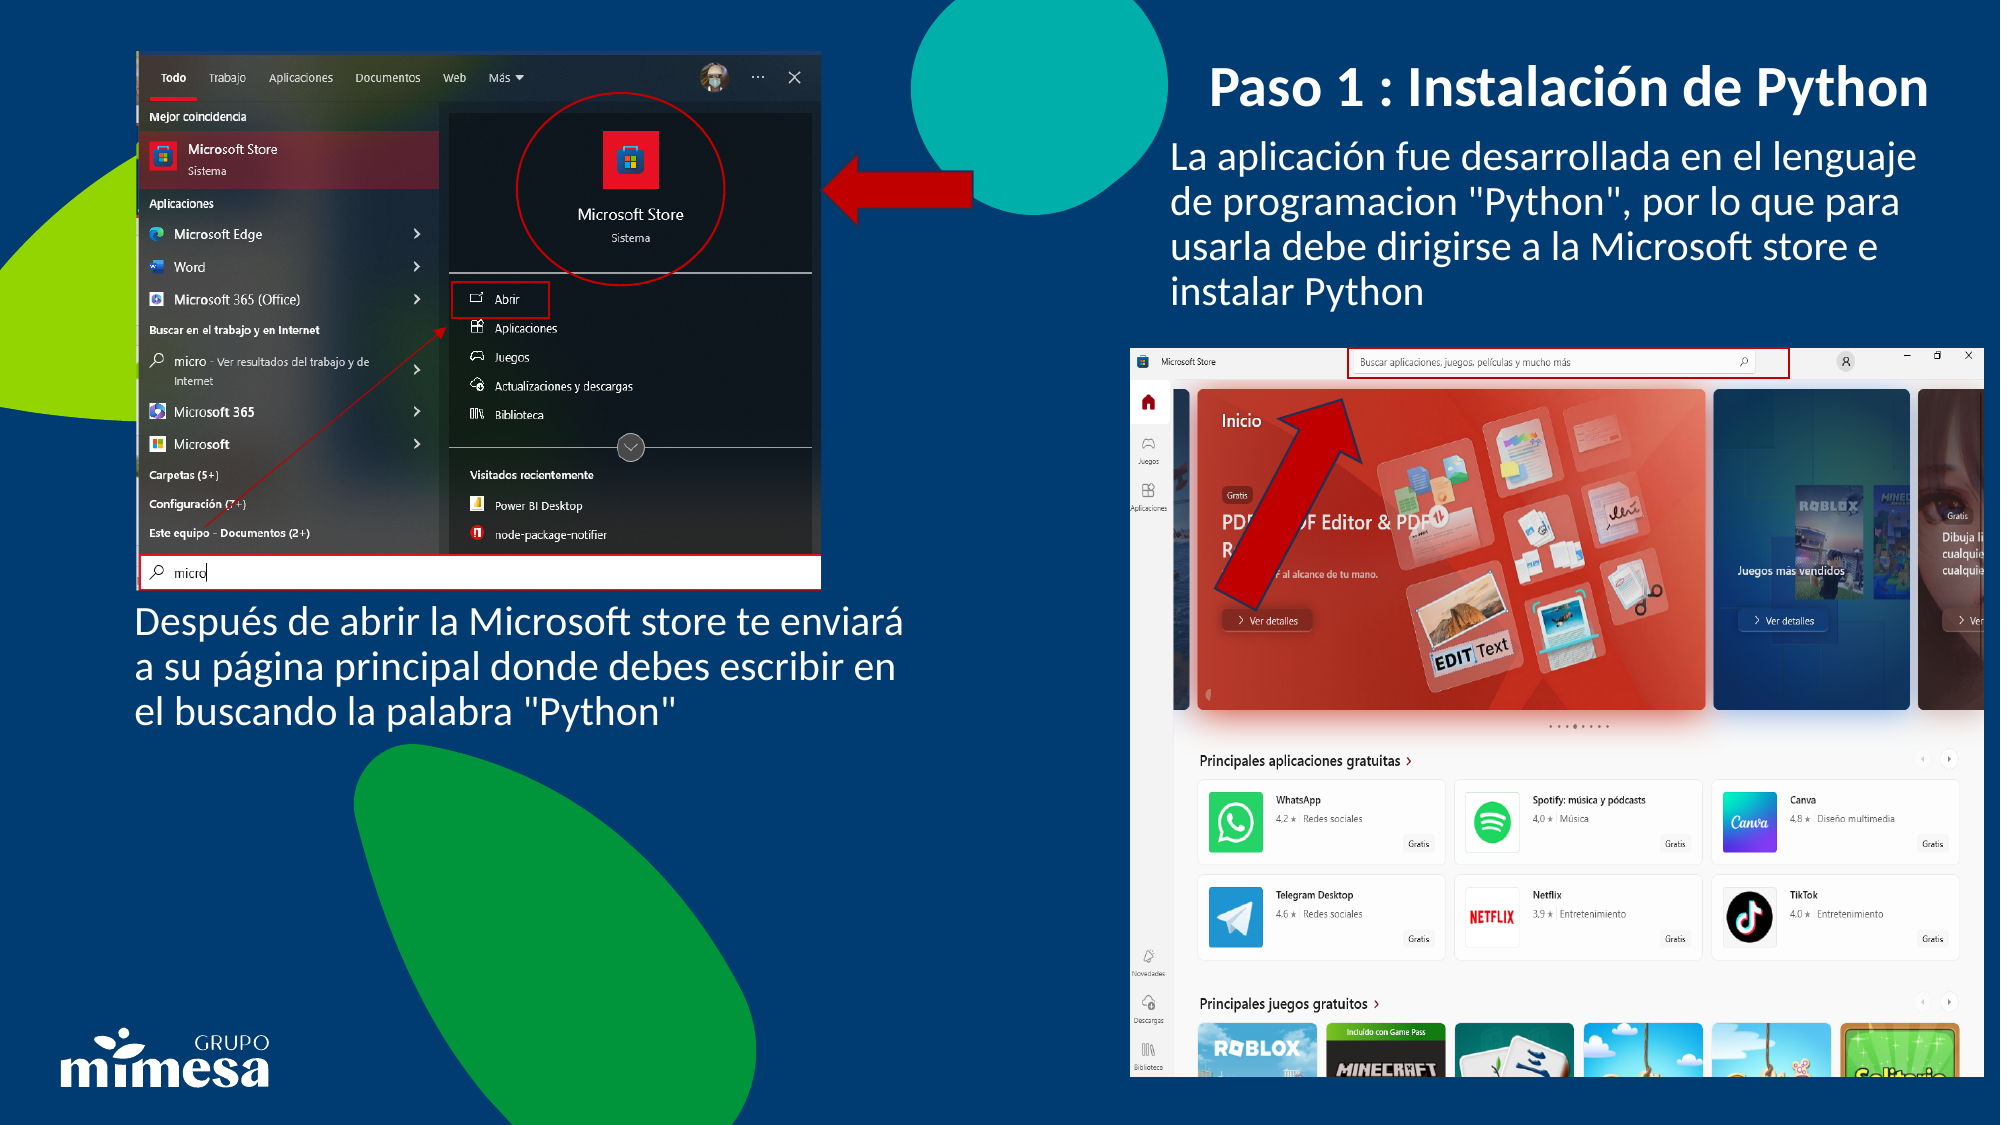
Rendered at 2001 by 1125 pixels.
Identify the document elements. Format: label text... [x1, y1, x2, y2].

subtitle La aplicación fue desarrollada en el lenguaje de programacion "Python", por lo que para usarla debe dirigirse a la Microsoft store e instalar Python [1154, 127, 1984, 345]
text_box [204, 326, 447, 528]
picture [136, 51, 822, 592]
picture [1130, 348, 1984, 1077]
text_box Después de abrir la Microsoft store te enviará a su página principal donde debes escribir en el buscando la palabra "Python" [119, 591, 949, 743]
text_box [822, 150, 974, 231]
title Paso 1 : Instalación de Python [1100, 60, 2000, 127]
